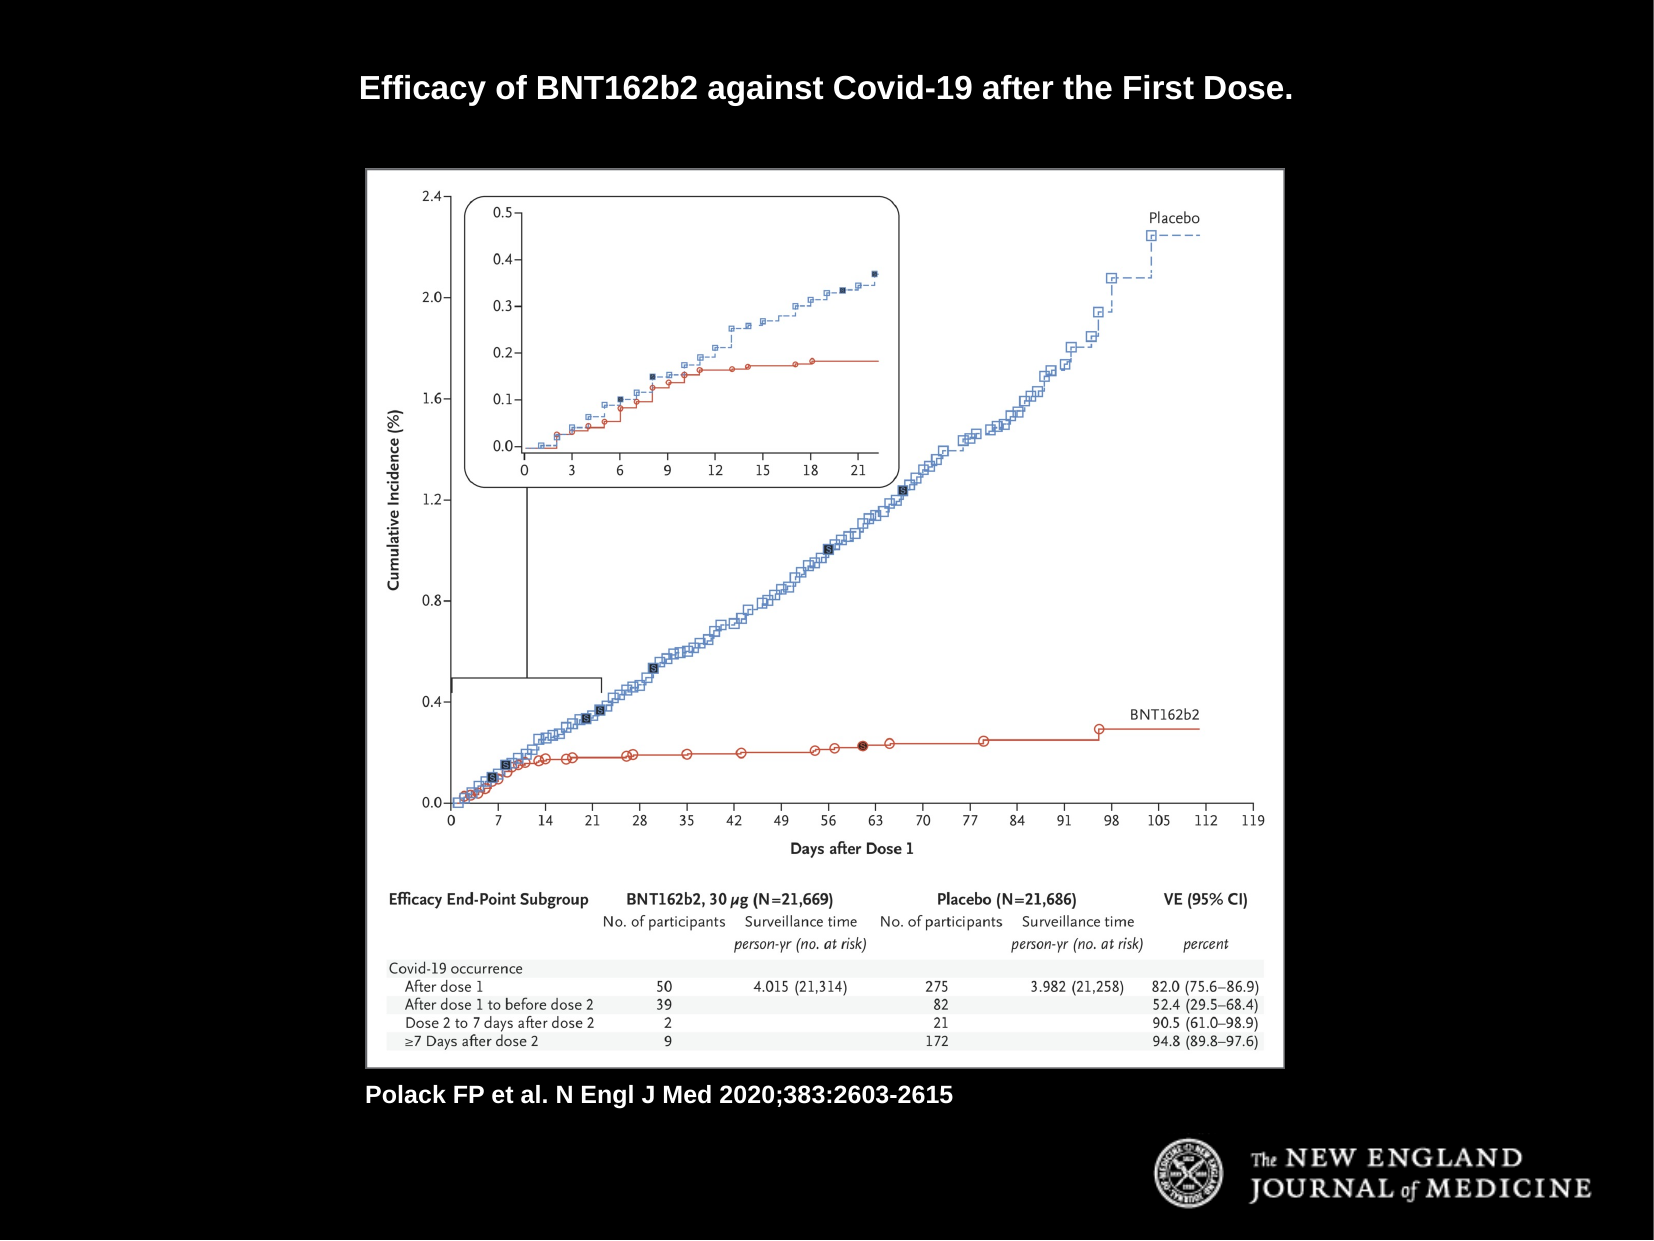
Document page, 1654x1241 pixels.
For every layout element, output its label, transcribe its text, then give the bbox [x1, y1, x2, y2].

picture [1141, 1133, 1606, 1213]
text_box Polack FP et al. N Engl J Med 2020;383:2603-2615 [365, 1079, 1285, 1109]
picture [364, 168, 1286, 1069]
text_box Efficacy of BNT162b2 against Covid-19 after the First Dose. [58, 69, 1596, 108]
